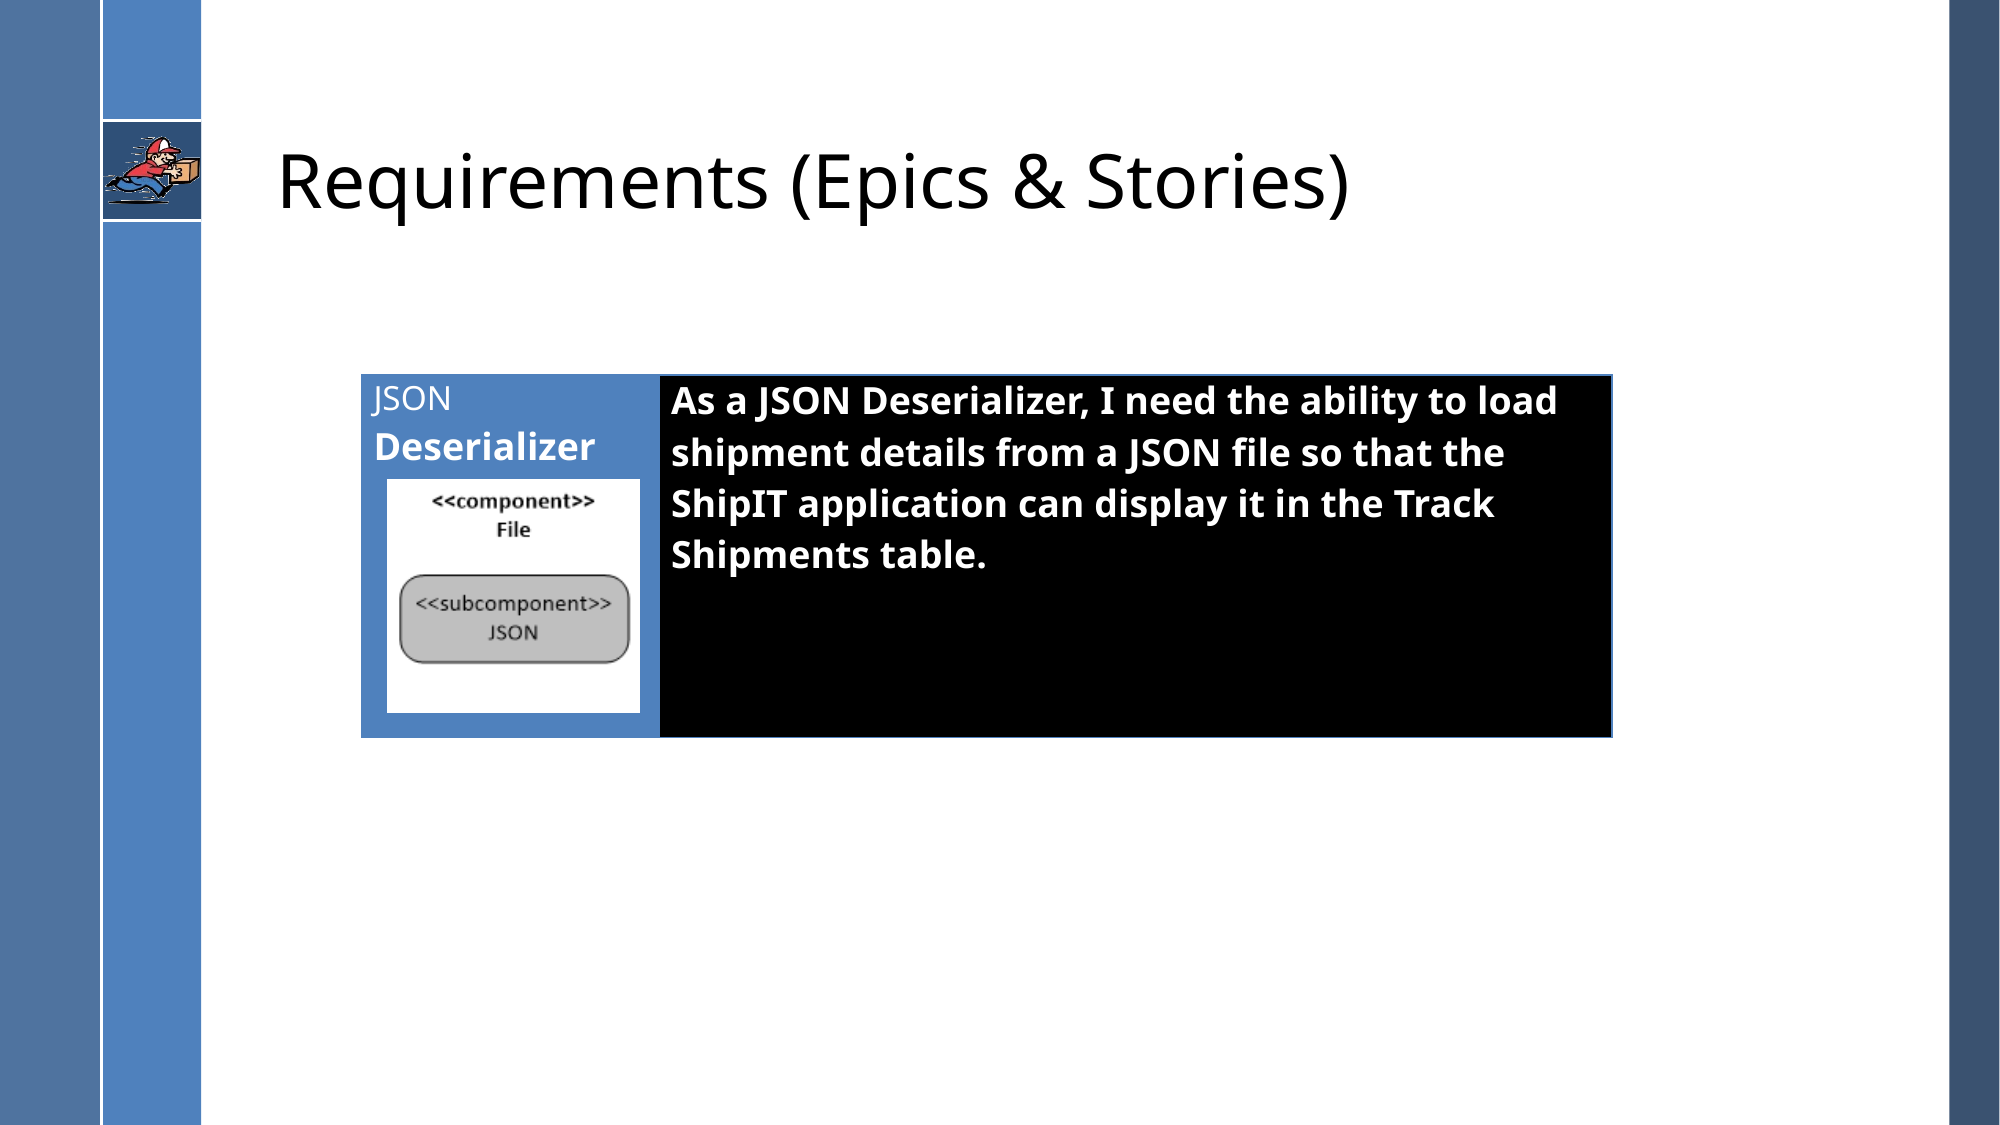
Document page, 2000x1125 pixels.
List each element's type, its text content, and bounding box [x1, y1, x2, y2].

table_header As a JSON Deserializer, I need the ability to load shipment details from a JSON file so that the ShipIT application can display it in the Track Shipments table. [660, 376, 1611, 737]
table_header JSON Deserializer [363, 376, 660, 737]
title Requirements (Epics & Stories) [261, 29, 1867, 233]
picture [387, 479, 640, 713]
picture [102, 137, 200, 204]
